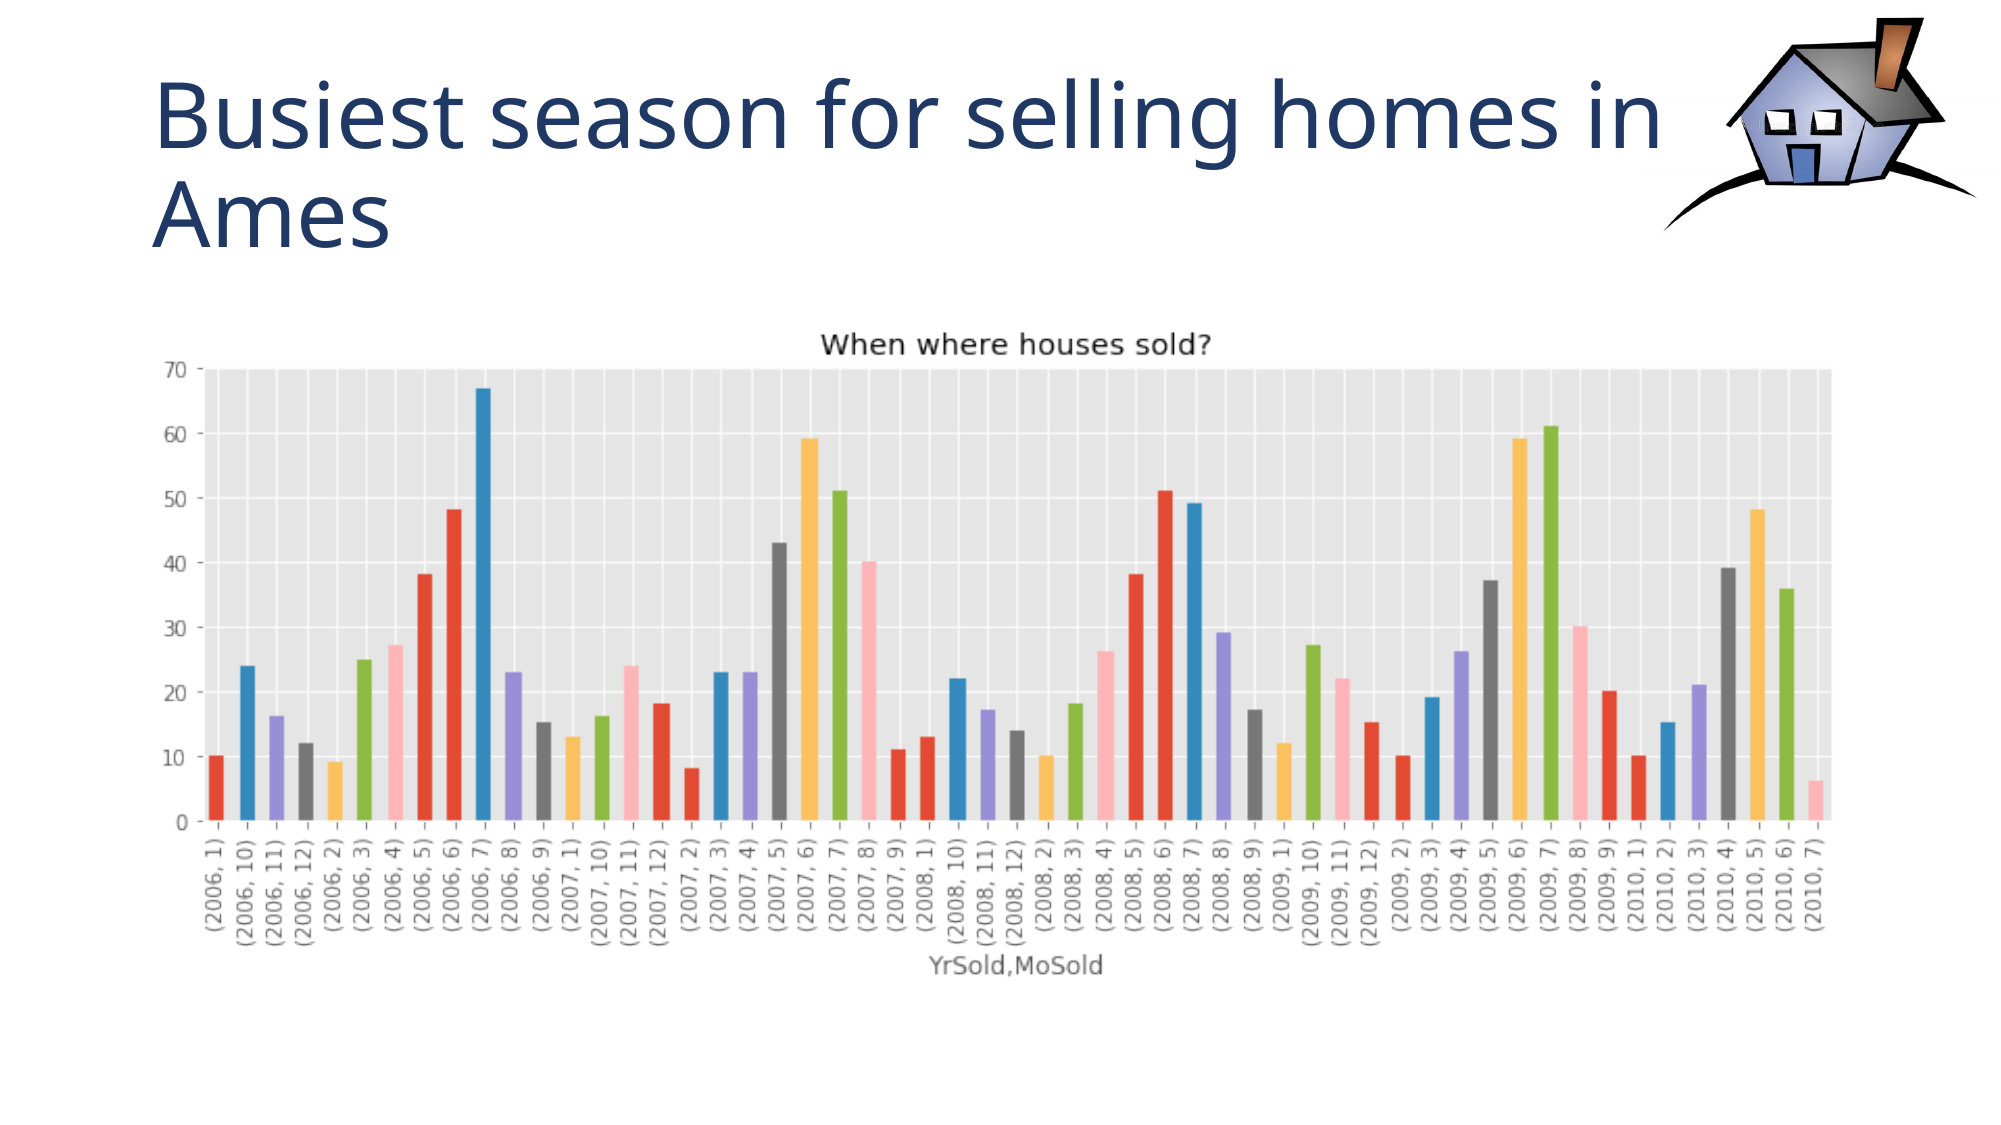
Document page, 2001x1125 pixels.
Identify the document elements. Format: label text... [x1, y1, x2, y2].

title Busiest season for selling homes in Ames [137, 59, 1863, 278]
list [147, 318, 1853, 994]
picture [1639, 0, 2000, 247]
